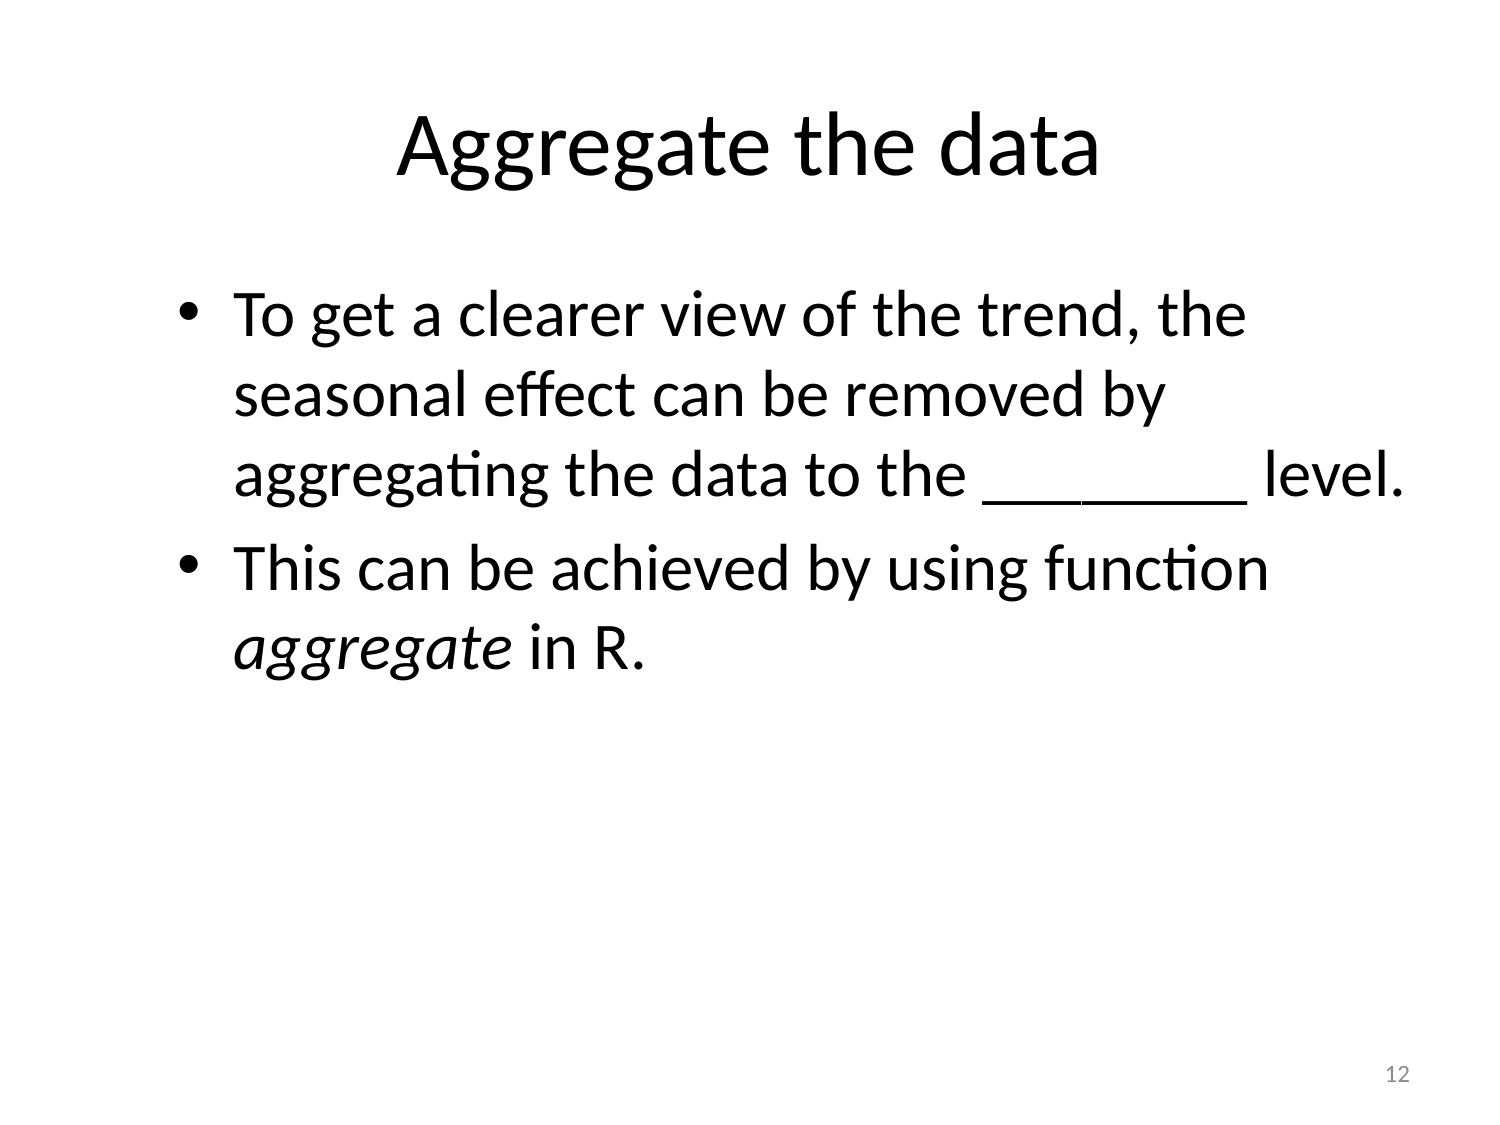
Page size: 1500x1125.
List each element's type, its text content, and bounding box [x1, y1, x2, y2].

slide_number 12 [1074, 1042, 1425, 1103]
title Aggregate the data [75, 45, 1425, 233]
list To get a clearer view of the trend, the seasonal effect can be removed by aggregating the data to the ________ level. This can be achieved by using function aggregate in R. [162, 262, 1500, 1005]
